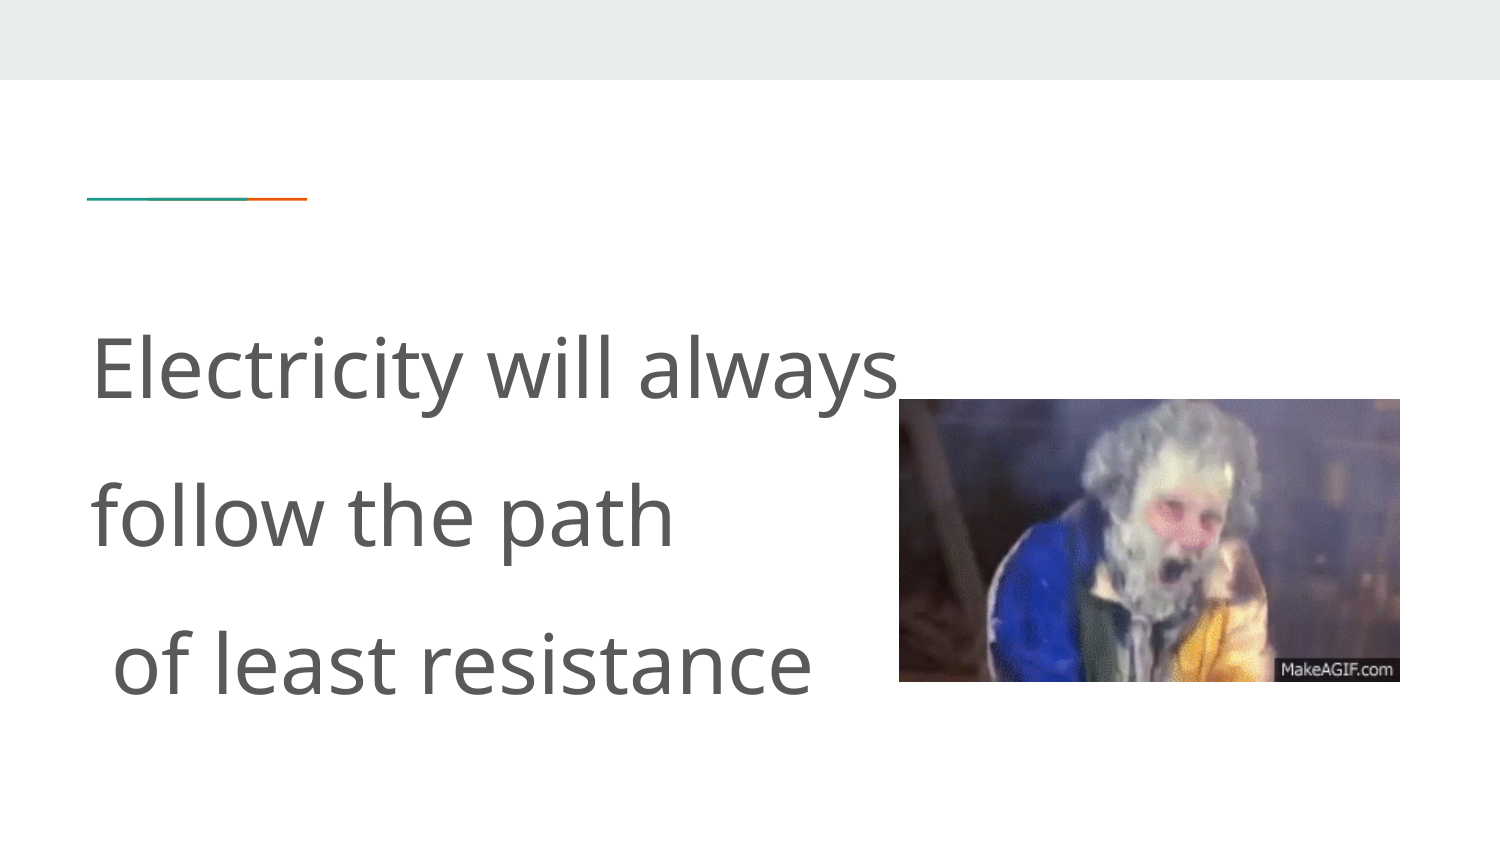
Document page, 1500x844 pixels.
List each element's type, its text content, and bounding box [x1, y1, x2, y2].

picture [899, 399, 1400, 682]
list Electricity will always follow the path of least resistance [75, 284, 1425, 844]
